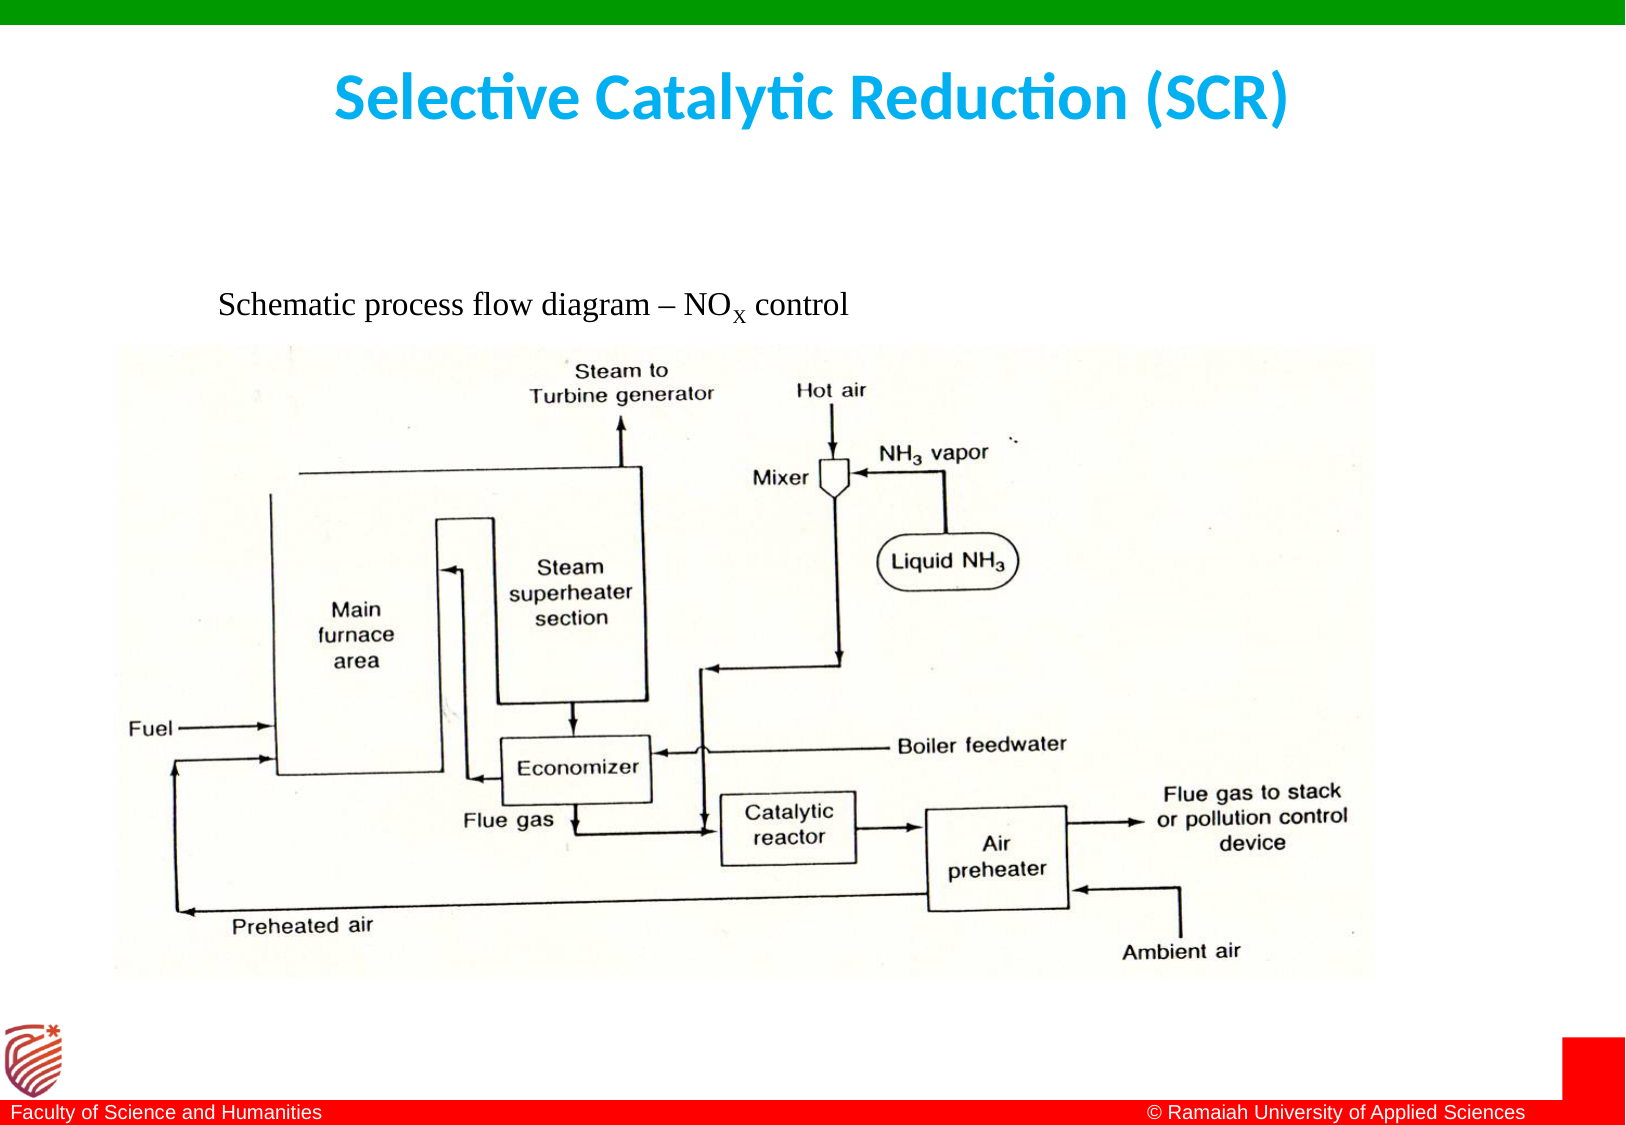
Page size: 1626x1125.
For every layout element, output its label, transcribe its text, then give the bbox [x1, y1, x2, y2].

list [113, 344, 1377, 980]
picture [0, 1013, 69, 1100]
text_box Schematic process flow diagram – NOX control [203, 275, 1314, 336]
title Selective Catalytic Reduction (SCR) [81, 45, 1544, 150]
